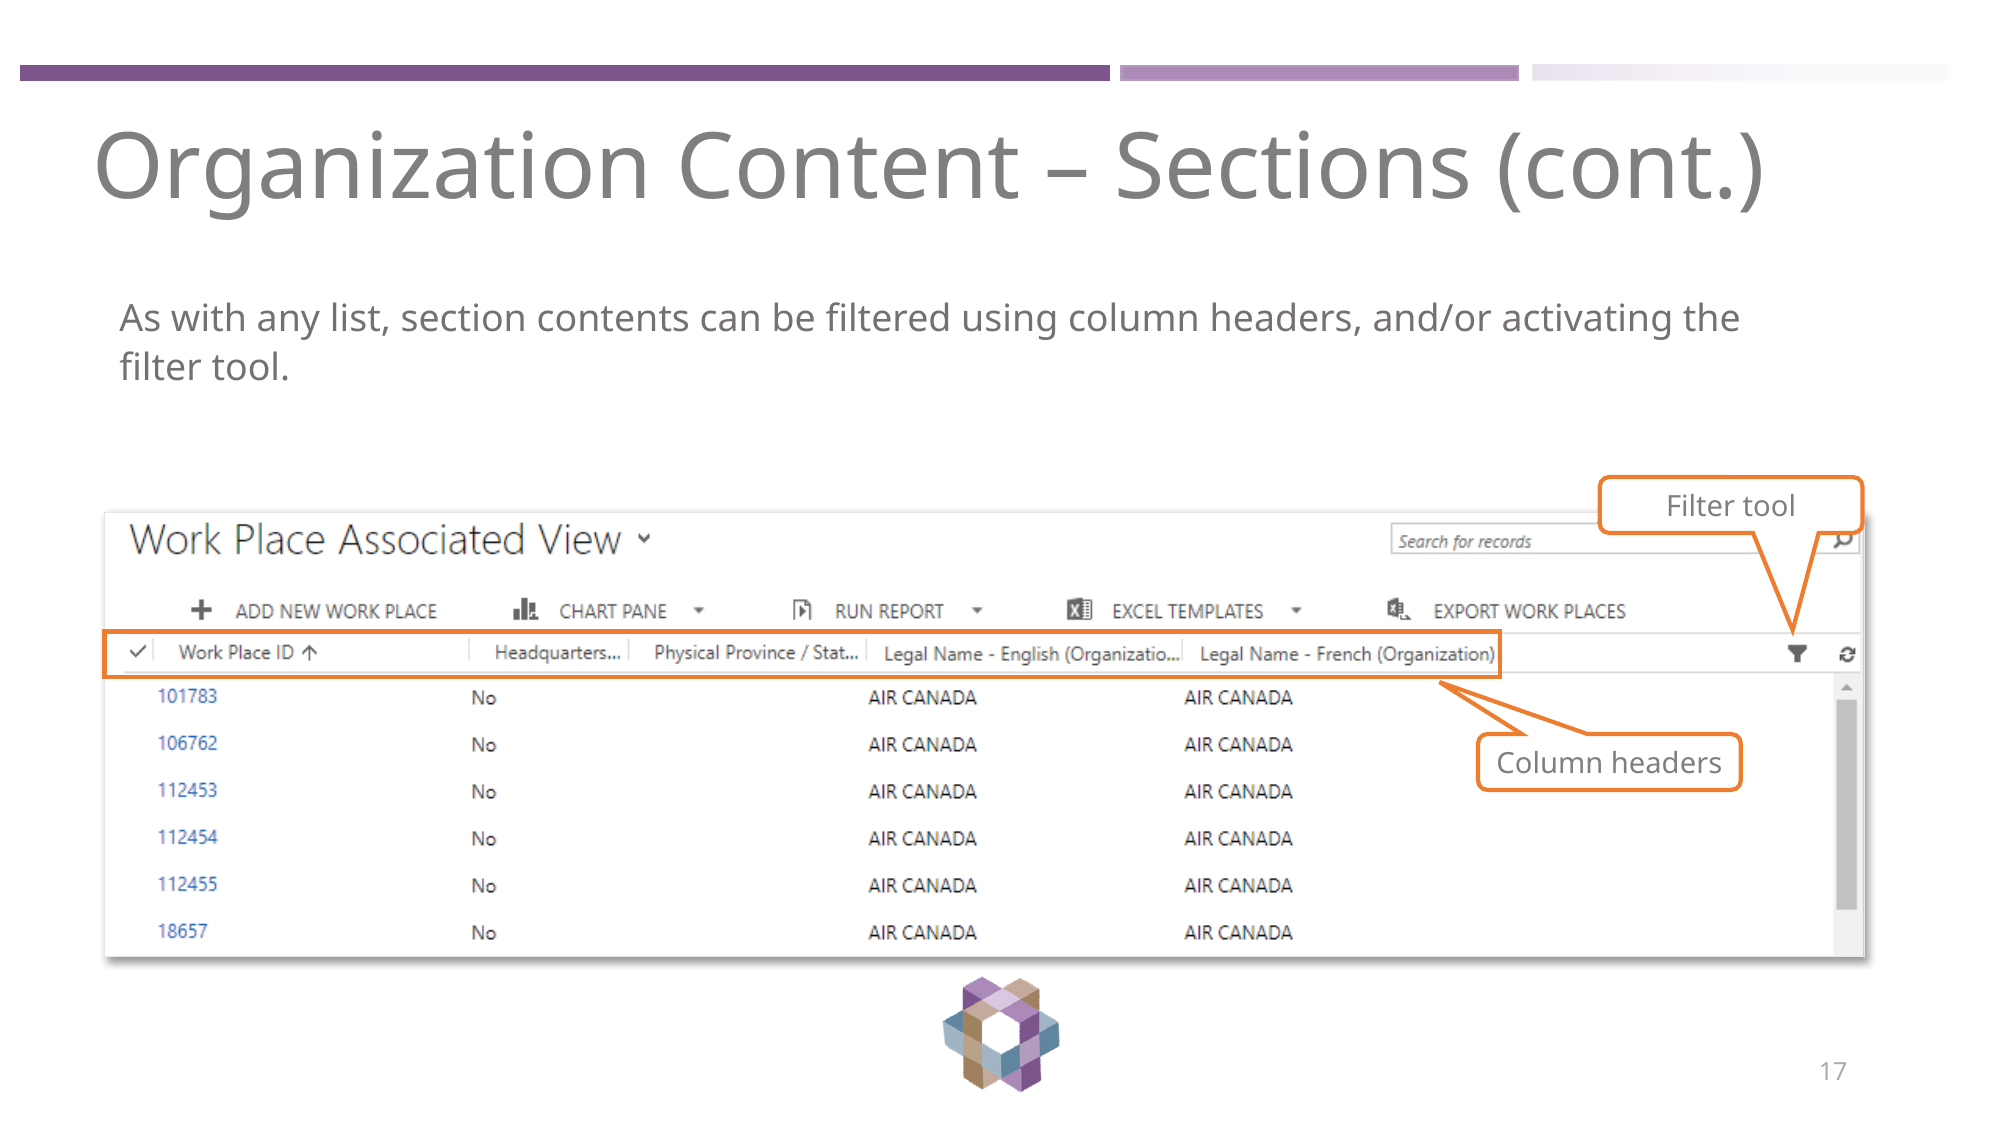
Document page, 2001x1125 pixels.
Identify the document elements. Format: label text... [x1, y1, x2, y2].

title Organization Content – Sections (cont.) [77, 59, 1984, 278]
slide_number 17 [1412, 1042, 1863, 1103]
picture [844, 957, 1150, 1125]
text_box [104, 476, 1864, 957]
text_box As with any list, section contents can be filtered using column headers, and/or activating the filter tool. [104, 281, 1828, 396]
